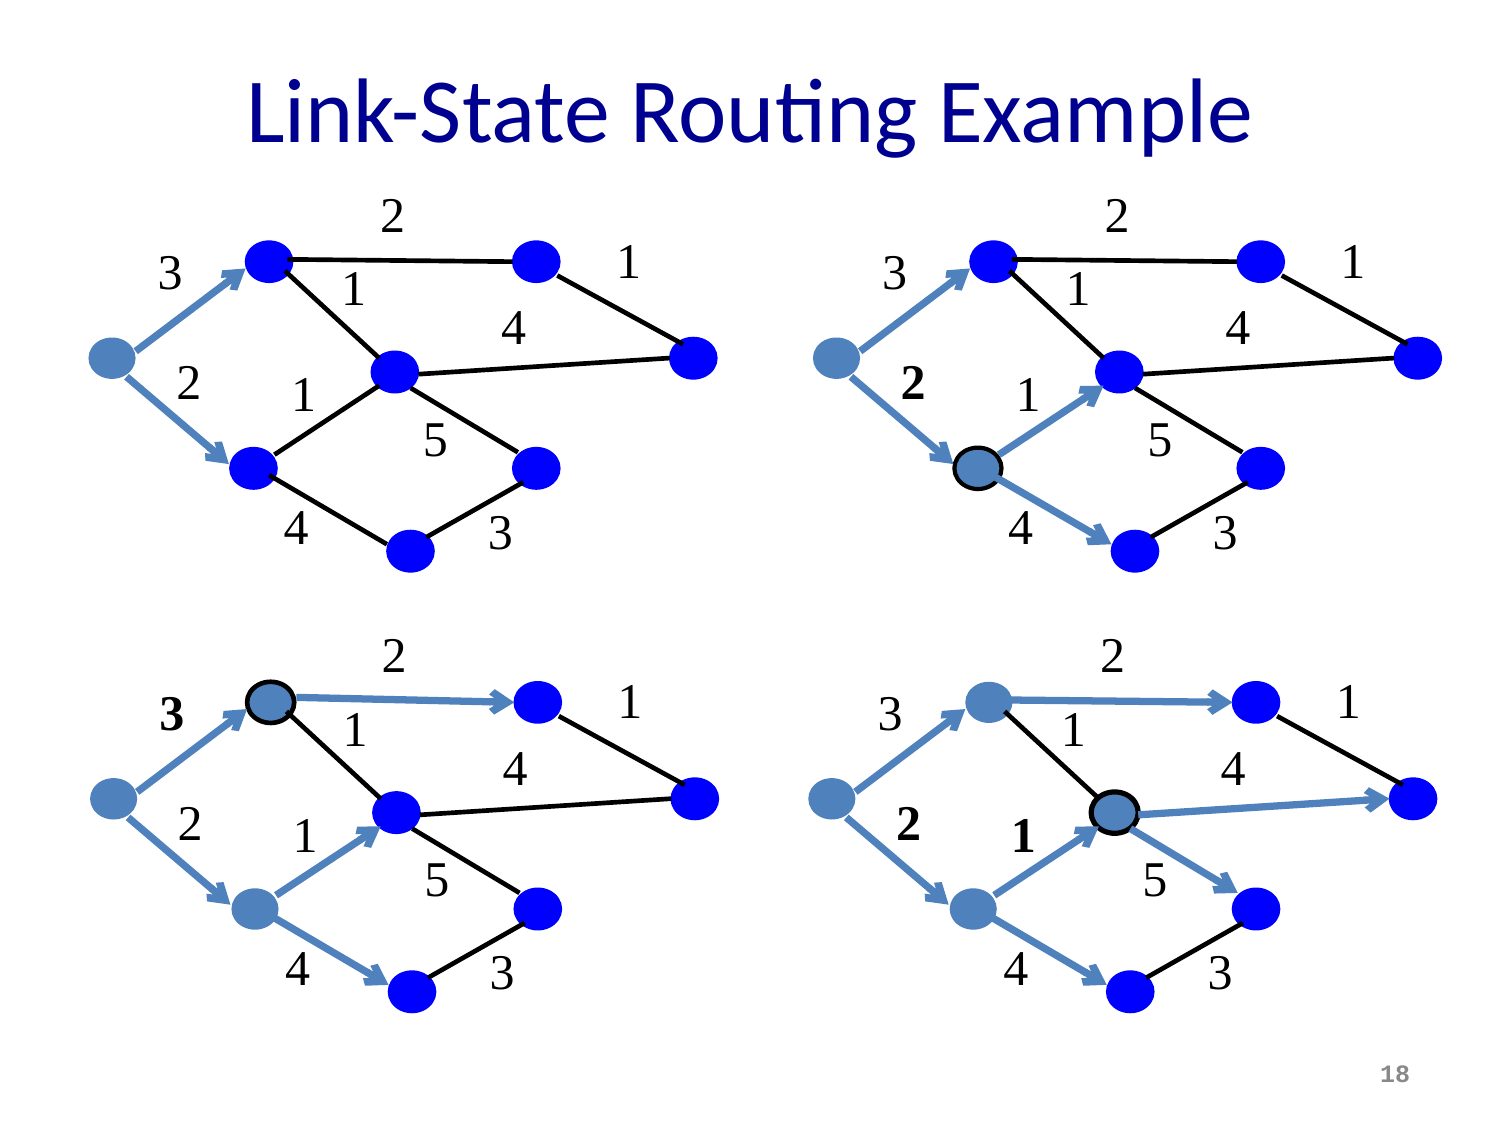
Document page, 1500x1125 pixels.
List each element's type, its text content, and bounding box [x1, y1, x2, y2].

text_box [89, 615, 719, 1013]
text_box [808, 615, 1437, 1013]
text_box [812, 174, 1442, 572]
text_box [88, 174, 718, 572]
title Link-State Routing Example [74, 12, 1426, 201]
text_box 18 [1074, 1042, 1425, 1103]
